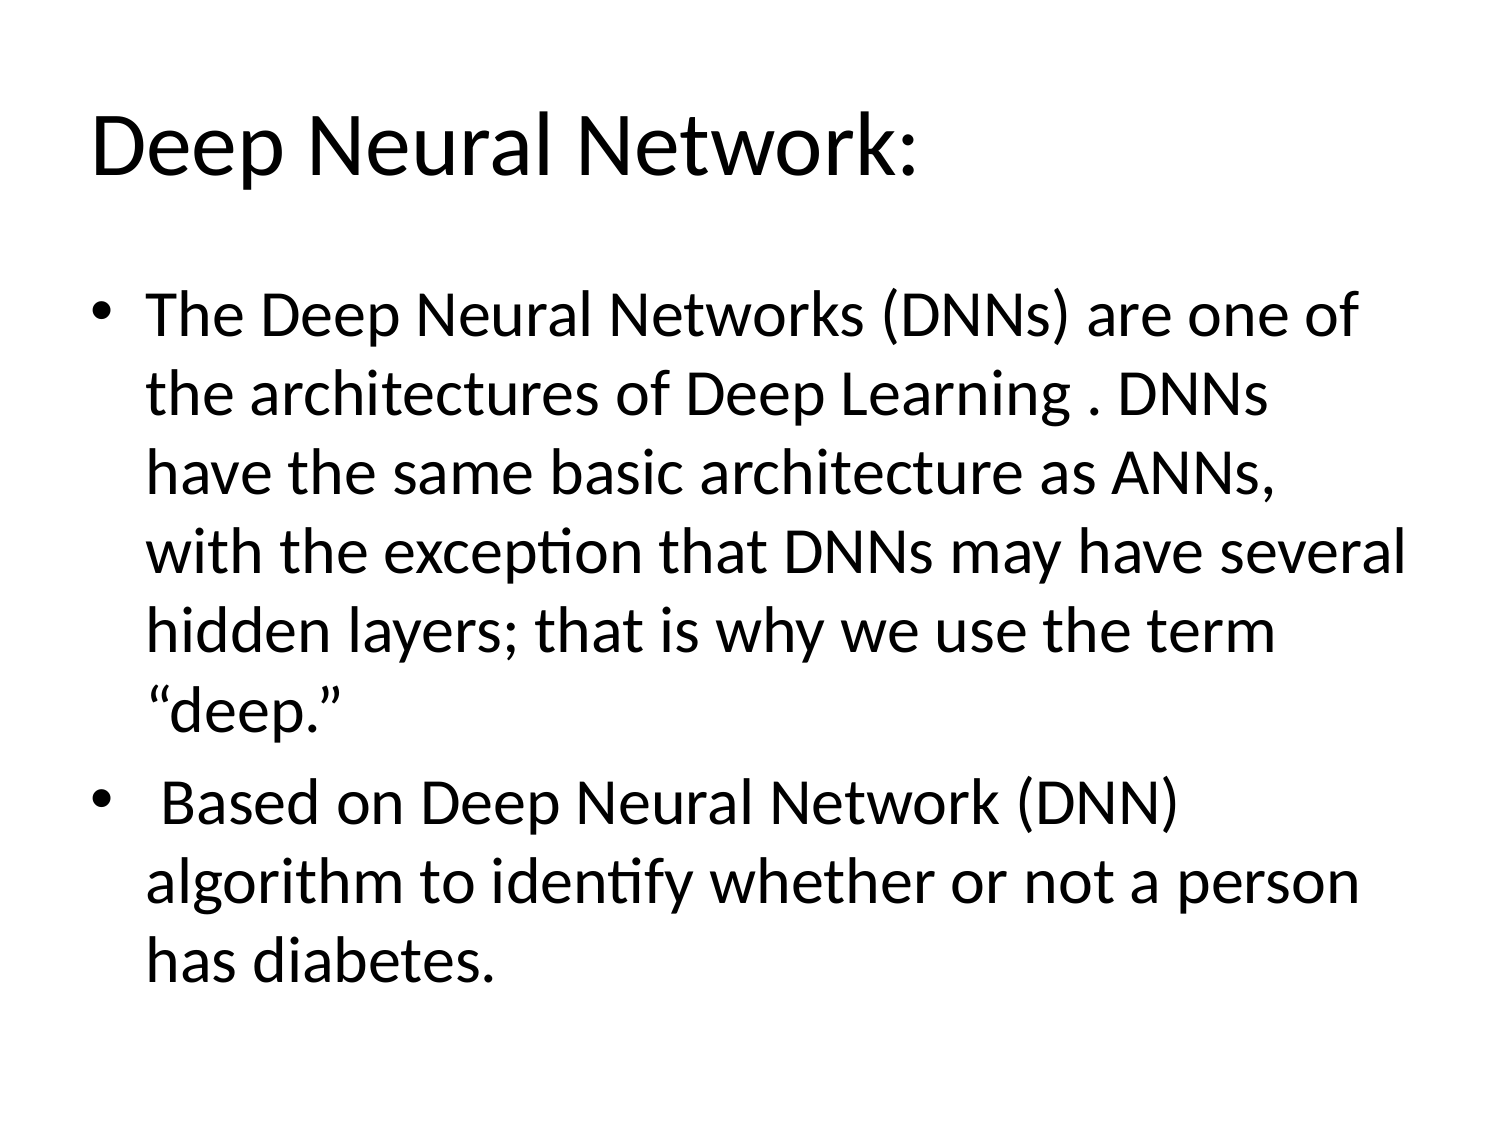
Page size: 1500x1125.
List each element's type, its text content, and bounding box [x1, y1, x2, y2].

list The Deep Neural Networks (DNNs) are one of the architectures of Deep Learning . DNNs have the same basic architecture as ANNs, with the exception that DNNs may have several hidden layers; that is why we use the term “deep.” Based on Deep Neural Network (DNN) algorithm to identify whether or not a person has diabetes. [75, 262, 1425, 1005]
title Deep Neural Network: [75, 45, 1425, 233]
